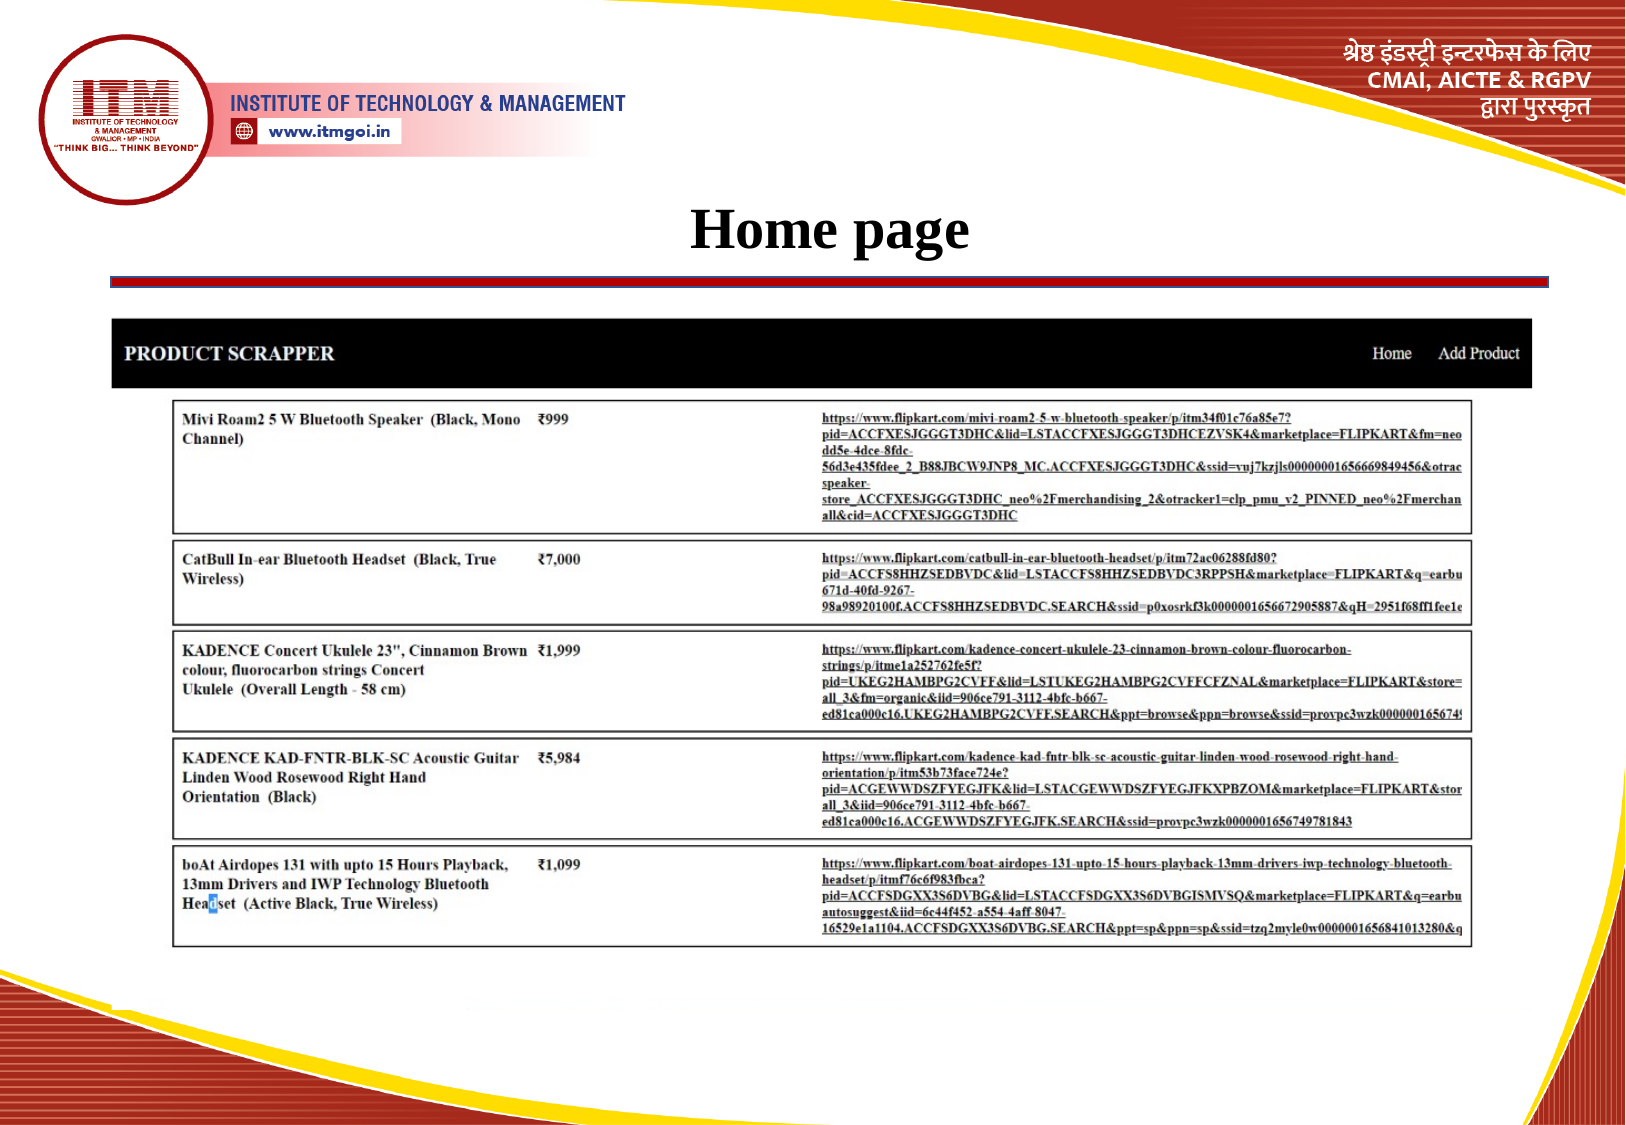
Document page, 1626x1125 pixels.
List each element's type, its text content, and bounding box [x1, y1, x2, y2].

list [111, 314, 1533, 1010]
picture [0, 0, 1626, 1125]
title Home page [111, 191, 1549, 278]
